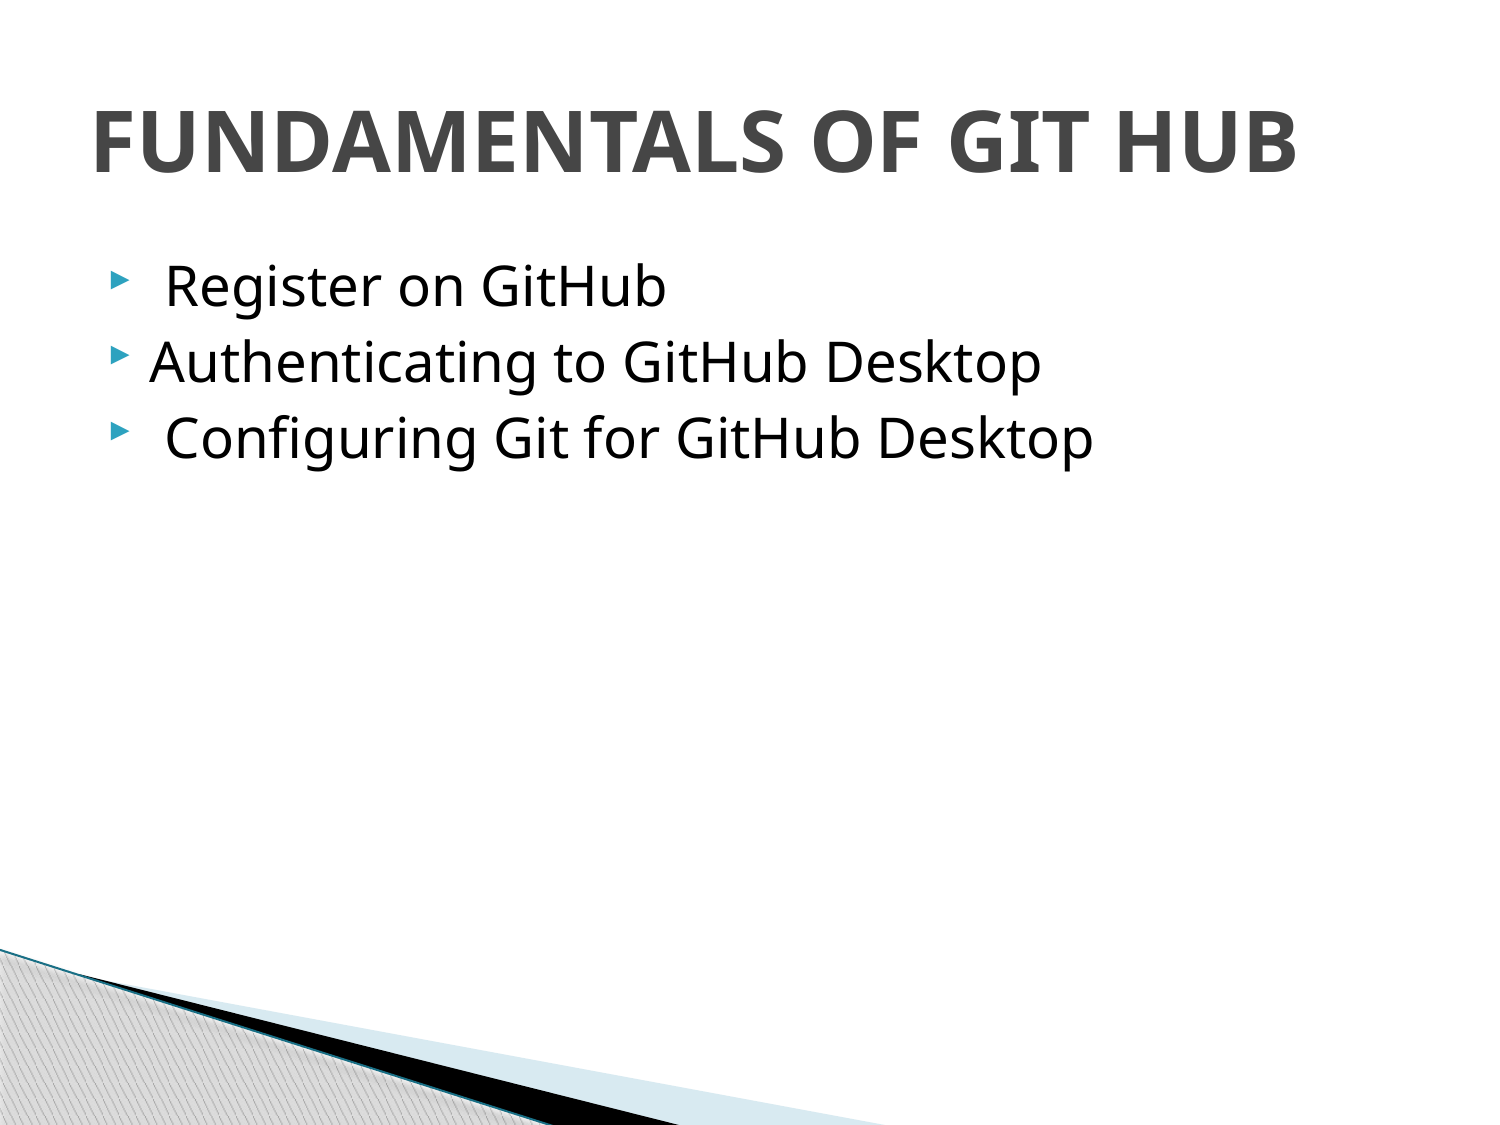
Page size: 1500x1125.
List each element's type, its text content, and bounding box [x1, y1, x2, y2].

list Register on GitHub Authenticating to GitHub Desktop Configuring Git for GitHub Desktop [75, 243, 1425, 986]
title FUNDAMENTALS OF GIT HUB [75, 45, 1425, 233]
